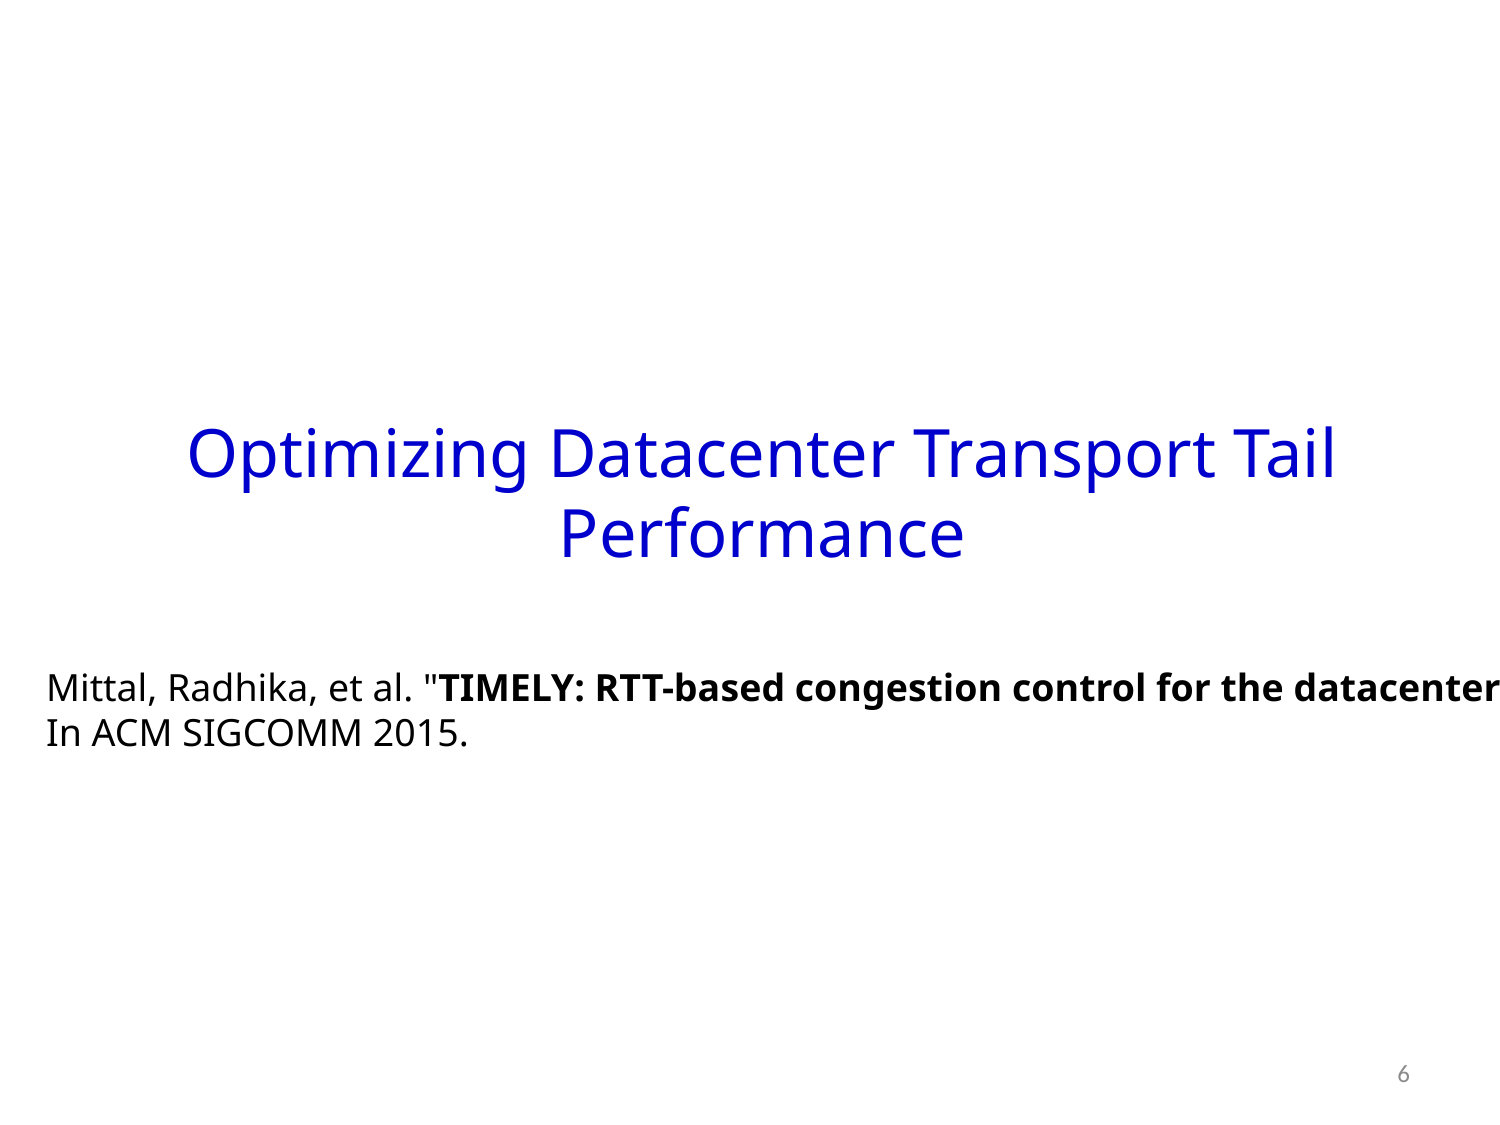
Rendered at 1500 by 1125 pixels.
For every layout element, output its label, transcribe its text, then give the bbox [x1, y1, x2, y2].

slide_number 6 [1074, 1042, 1425, 1103]
title Optimizing Datacenter Transport Tail Performance [88, 397, 1437, 585]
text_box Mittal, Radhika, et al. "TIMELY: RTT-based congestion control for the datacenter." In ACM SIGCOMM 2015. [31, 656, 1500, 762]
